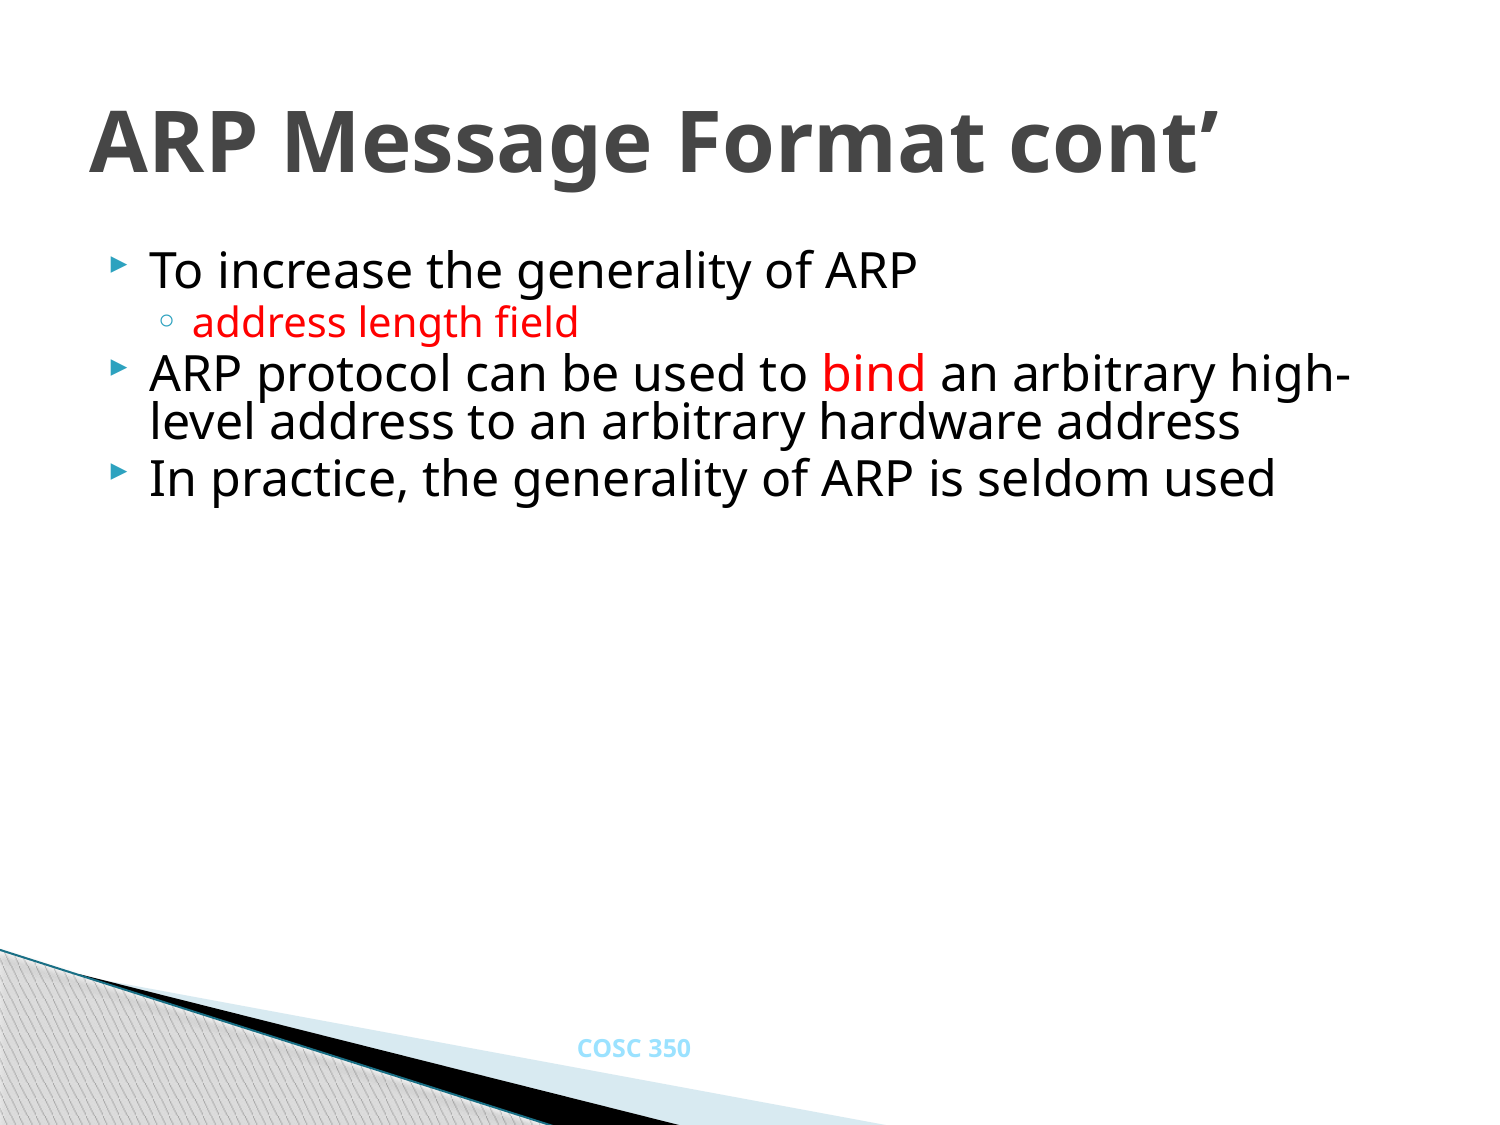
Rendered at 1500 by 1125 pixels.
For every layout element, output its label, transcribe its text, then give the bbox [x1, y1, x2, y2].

title ARP Message Format cont’ [75, 45, 1425, 233]
list To increase the generality of ARP address length field ARP protocol can be used to bind an arbitrary high-level address to an arbitrary hardware address In practice, the generality of ARP is seldom used [75, 242, 1425, 986]
